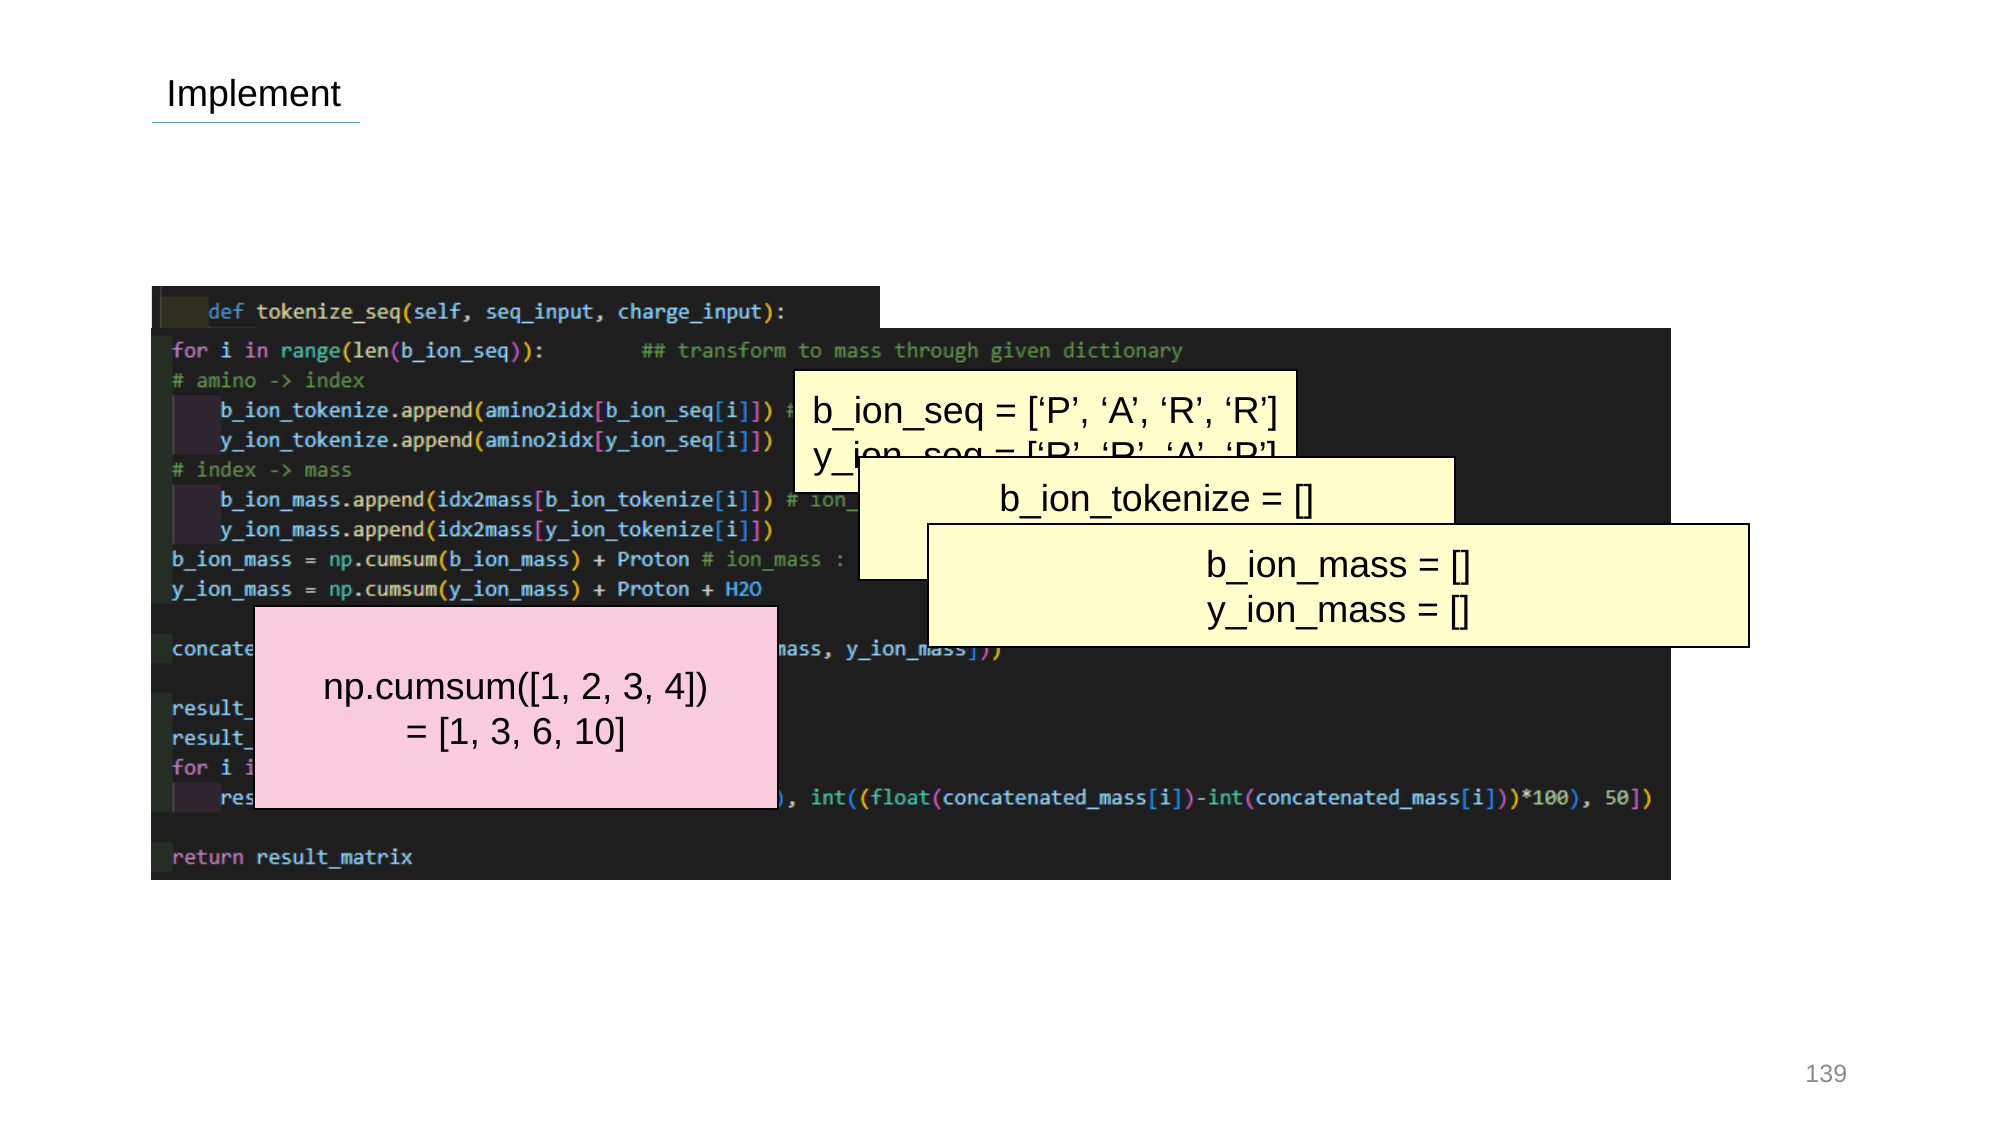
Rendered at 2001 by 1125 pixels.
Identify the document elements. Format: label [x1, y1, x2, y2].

text_box [793, 369, 1455, 581]
text_box [151, 61, 1006, 123]
slide_number [1412, 1042, 1863, 1103]
picture [151, 286, 1671, 880]
